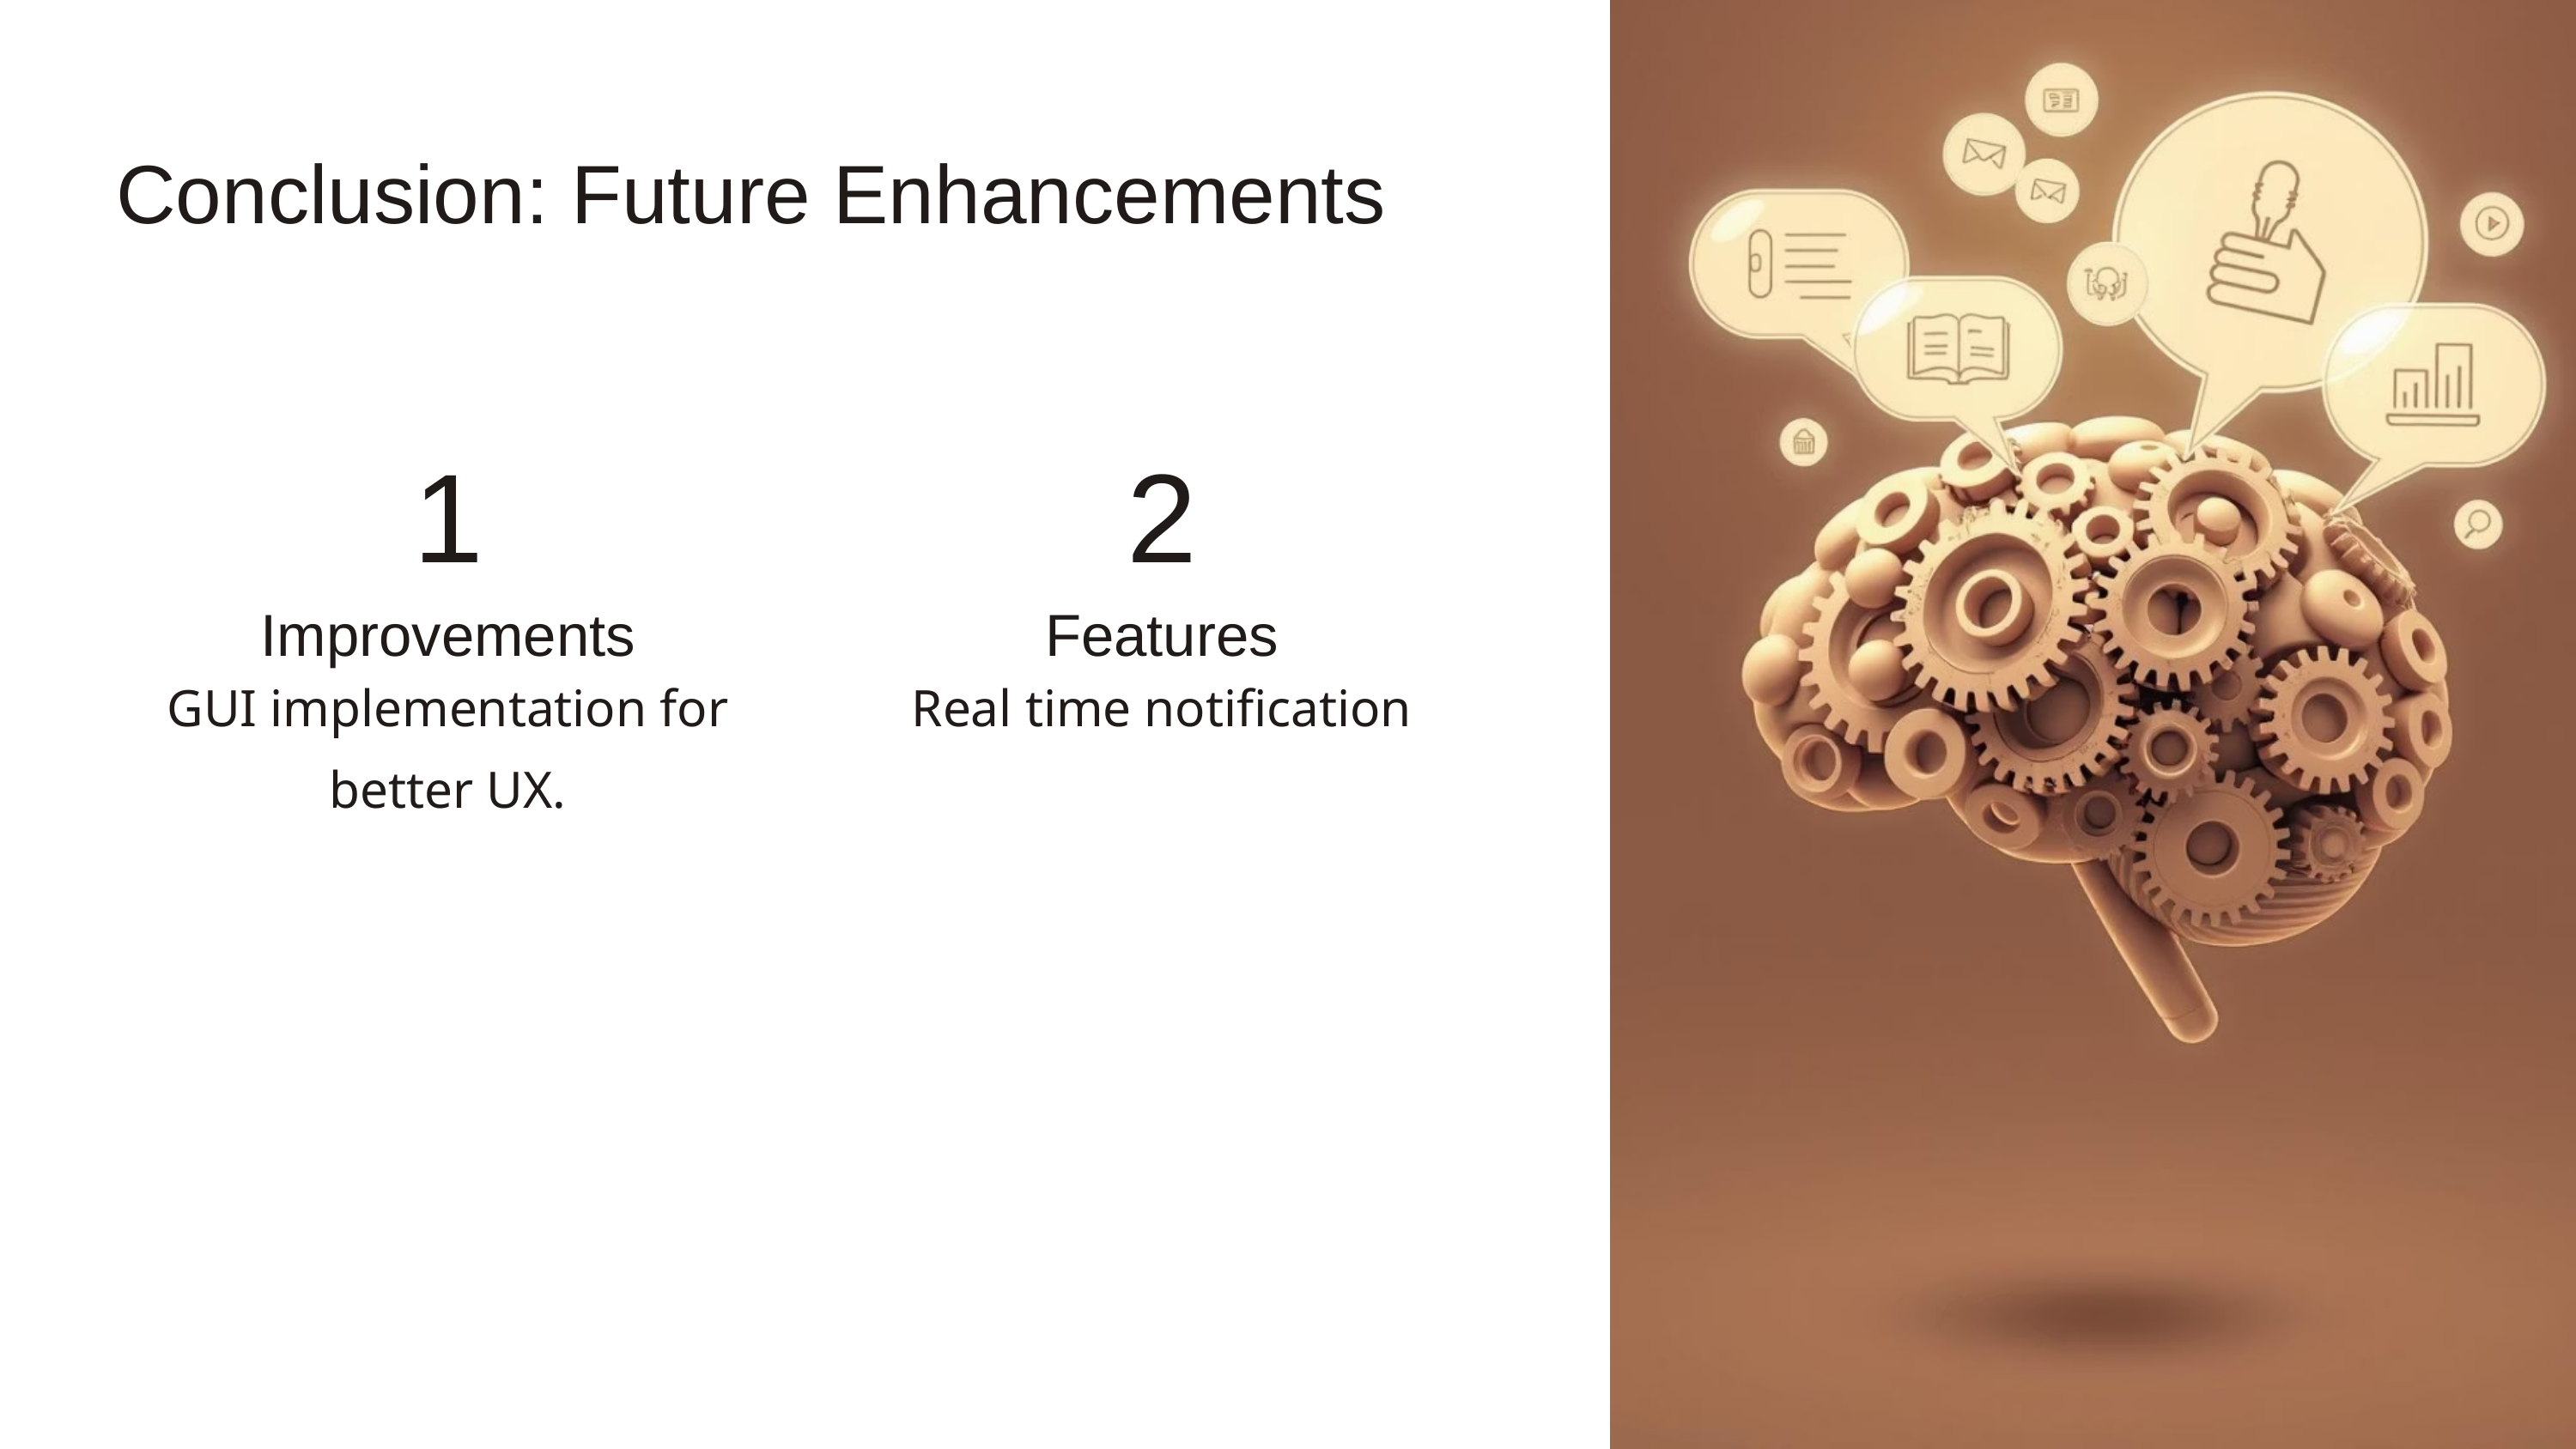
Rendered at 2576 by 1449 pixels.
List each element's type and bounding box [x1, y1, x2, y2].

text_box [0, 0, 2576, 1449]
